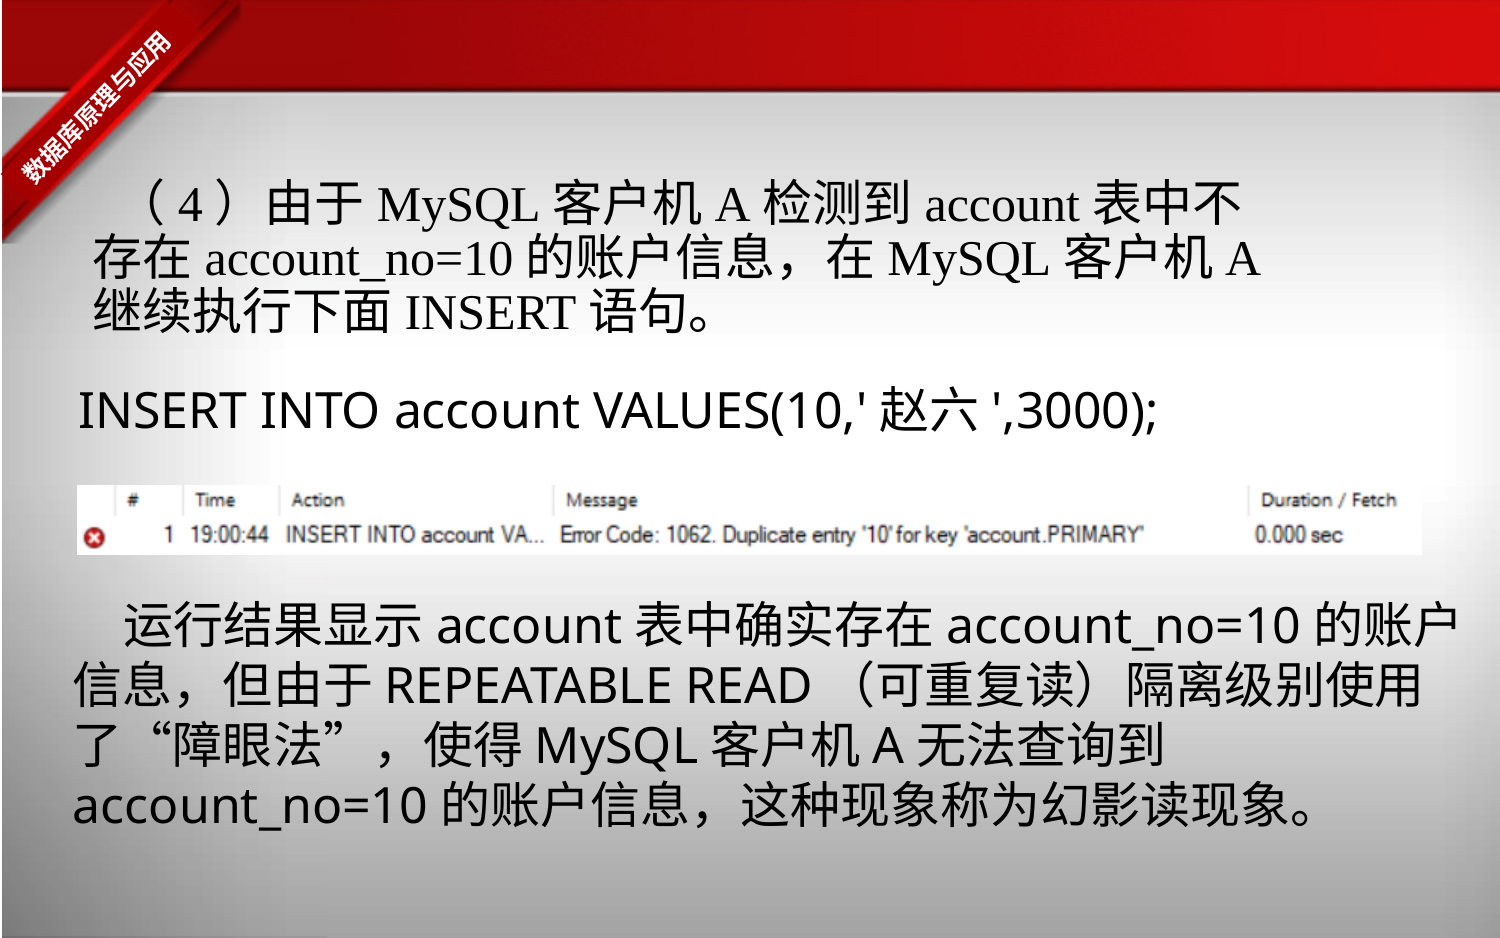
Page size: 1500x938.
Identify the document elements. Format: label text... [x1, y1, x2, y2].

text_box （4）由于MySQL客户机A检测到account表中不存在account_no=10的账户信息，在MySQL客户机A继续执行下面INSERT语句。 [77, 171, 1280, 344]
text_box INSERT INTO account VALUES(10,'赵六',3000); [58, 371, 1487, 446]
text_box 运行结果显示account表中确实存在account_no=10的账户信息，但由于REPEATABLE READ（可重复读）隔离级别使用了“障眼法”，使得MySQL客户机A无法查询到account_no=10的账户信息，这种现象称为幻影读现象。 [58, 586, 1487, 842]
picture [2, 0, 1500, 938]
picture [2, 0, 167, 171]
